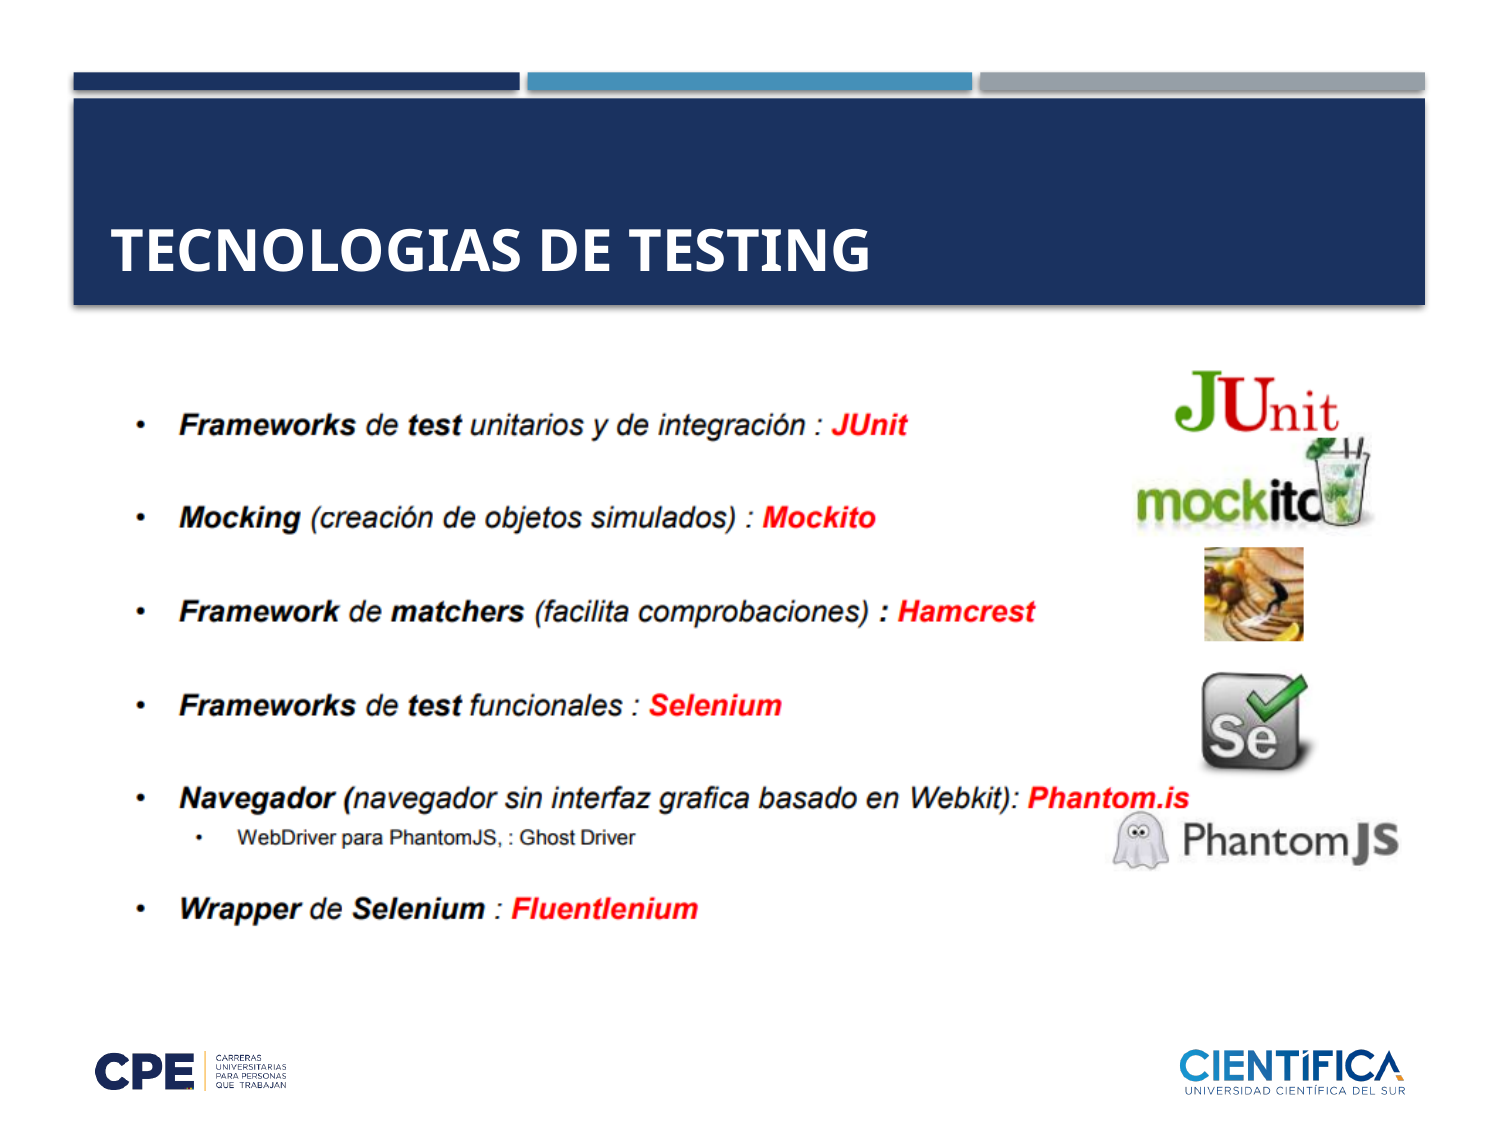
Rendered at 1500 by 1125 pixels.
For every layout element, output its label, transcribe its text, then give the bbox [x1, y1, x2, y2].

picture [95, 1051, 286, 1091]
picture [1178, 1048, 1406, 1095]
picture [90, 337, 1407, 971]
title TECNOLOGIAS de testing [95, 112, 1406, 291]
